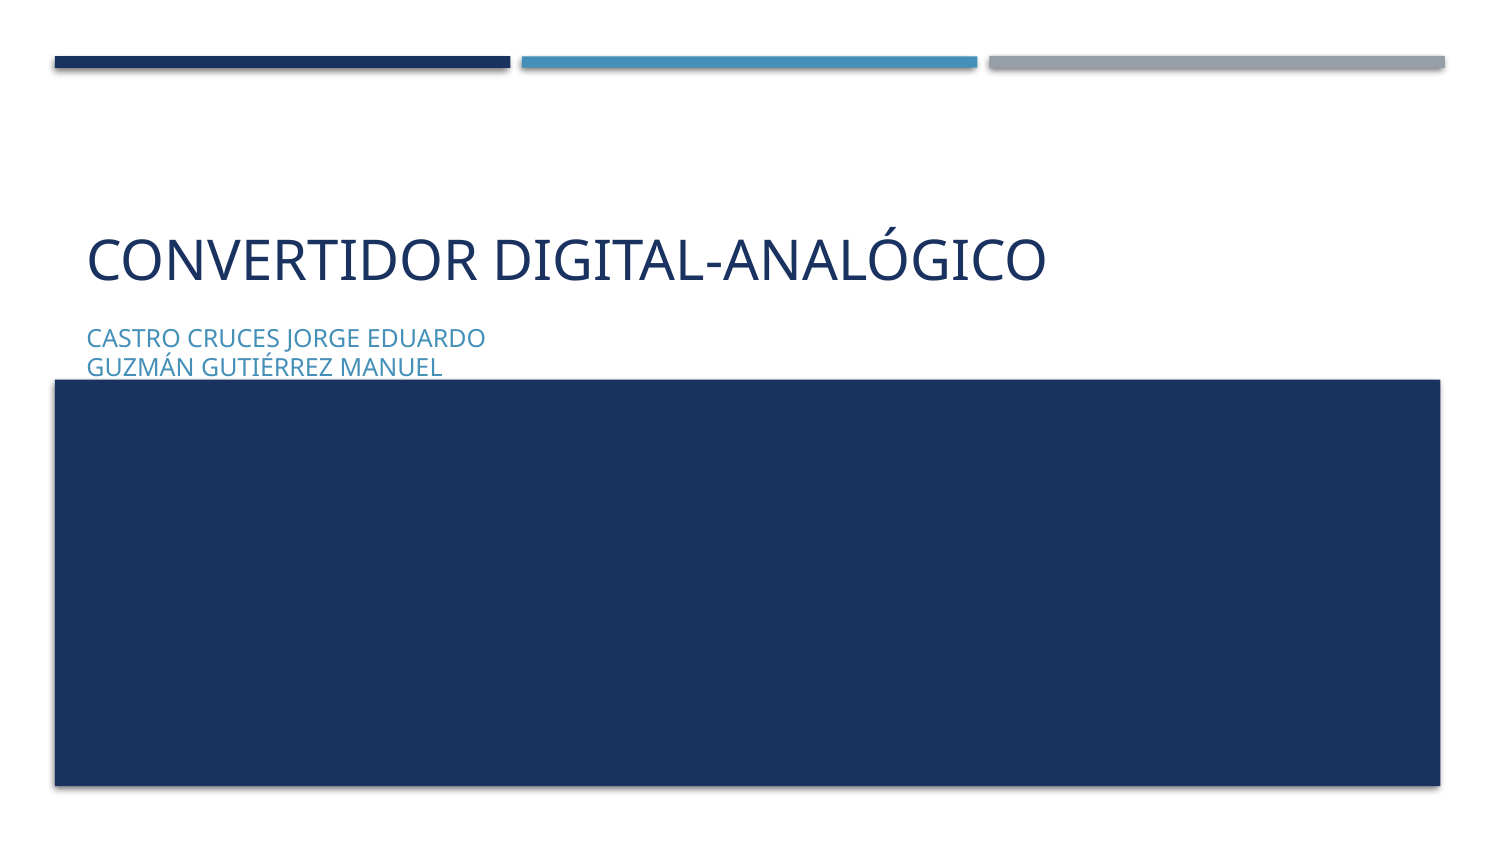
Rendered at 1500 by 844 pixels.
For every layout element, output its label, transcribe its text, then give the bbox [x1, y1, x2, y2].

subtitle Castro Cruces Jorge Eduardo Guzmán Gutiérrez Manuel [71, 307, 1424, 380]
title Convertidor Digital-Analógico [71, 125, 1424, 307]
